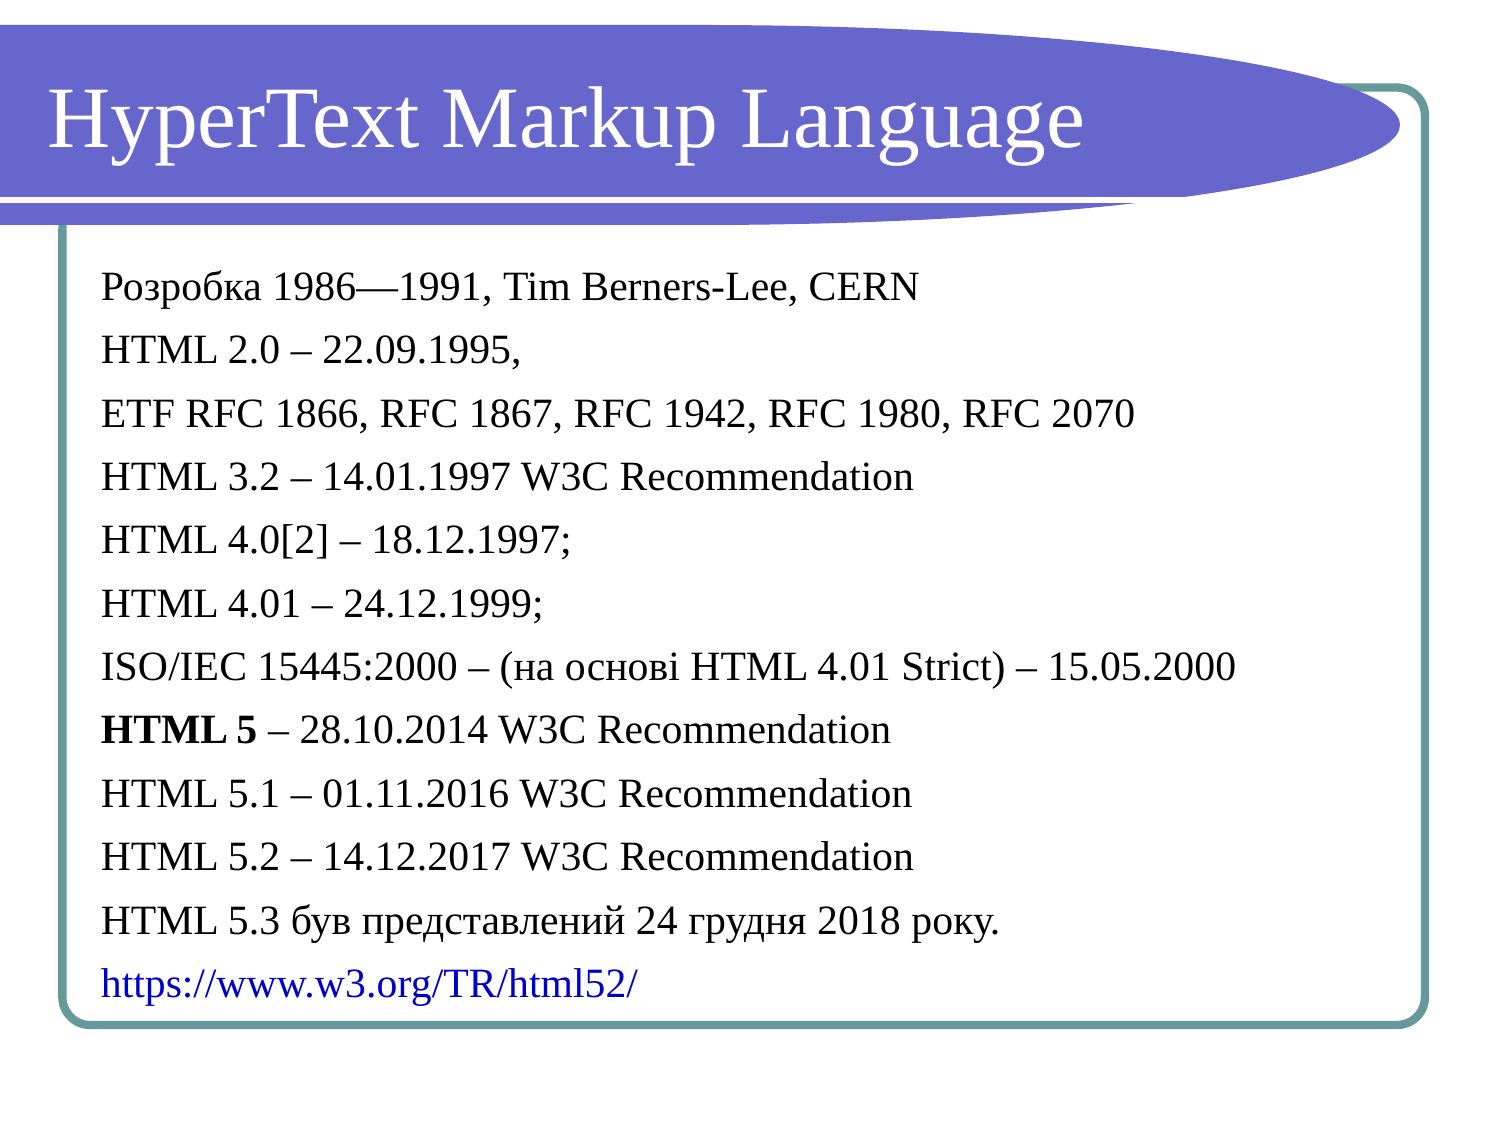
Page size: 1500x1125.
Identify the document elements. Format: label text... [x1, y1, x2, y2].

list Розробка 1986—1991, Tim Berners-Lee, CERN HTML 2.0 – 22.09.1995, ETF RFC 1866, RFC 1867, RFC 1942, RFC 1980, RFC 2070 HTML 3.2 – 14.01.1997 W3C Recommendation HTML 4.0[2] – 18.12.1997; HTML 4.01 – 24.12.1999; ISO/IEC 15445:2000 – (на основі HTML 4.01 Strict) – 15.05.2000 HTML 5 – 28.10.2014 W3C Recommendation HTML 5.1 – 01.11.2016 W3C Recommendation HTML 5.2 – 14.12.2017 W3C Recommendation HTML 5.3 був представлений 24 грудня 2018 року. https://www.w3.org/TR/html52/ [75, 243, 1399, 1025]
title HyperText Markup Language [32, 37, 1347, 188]
